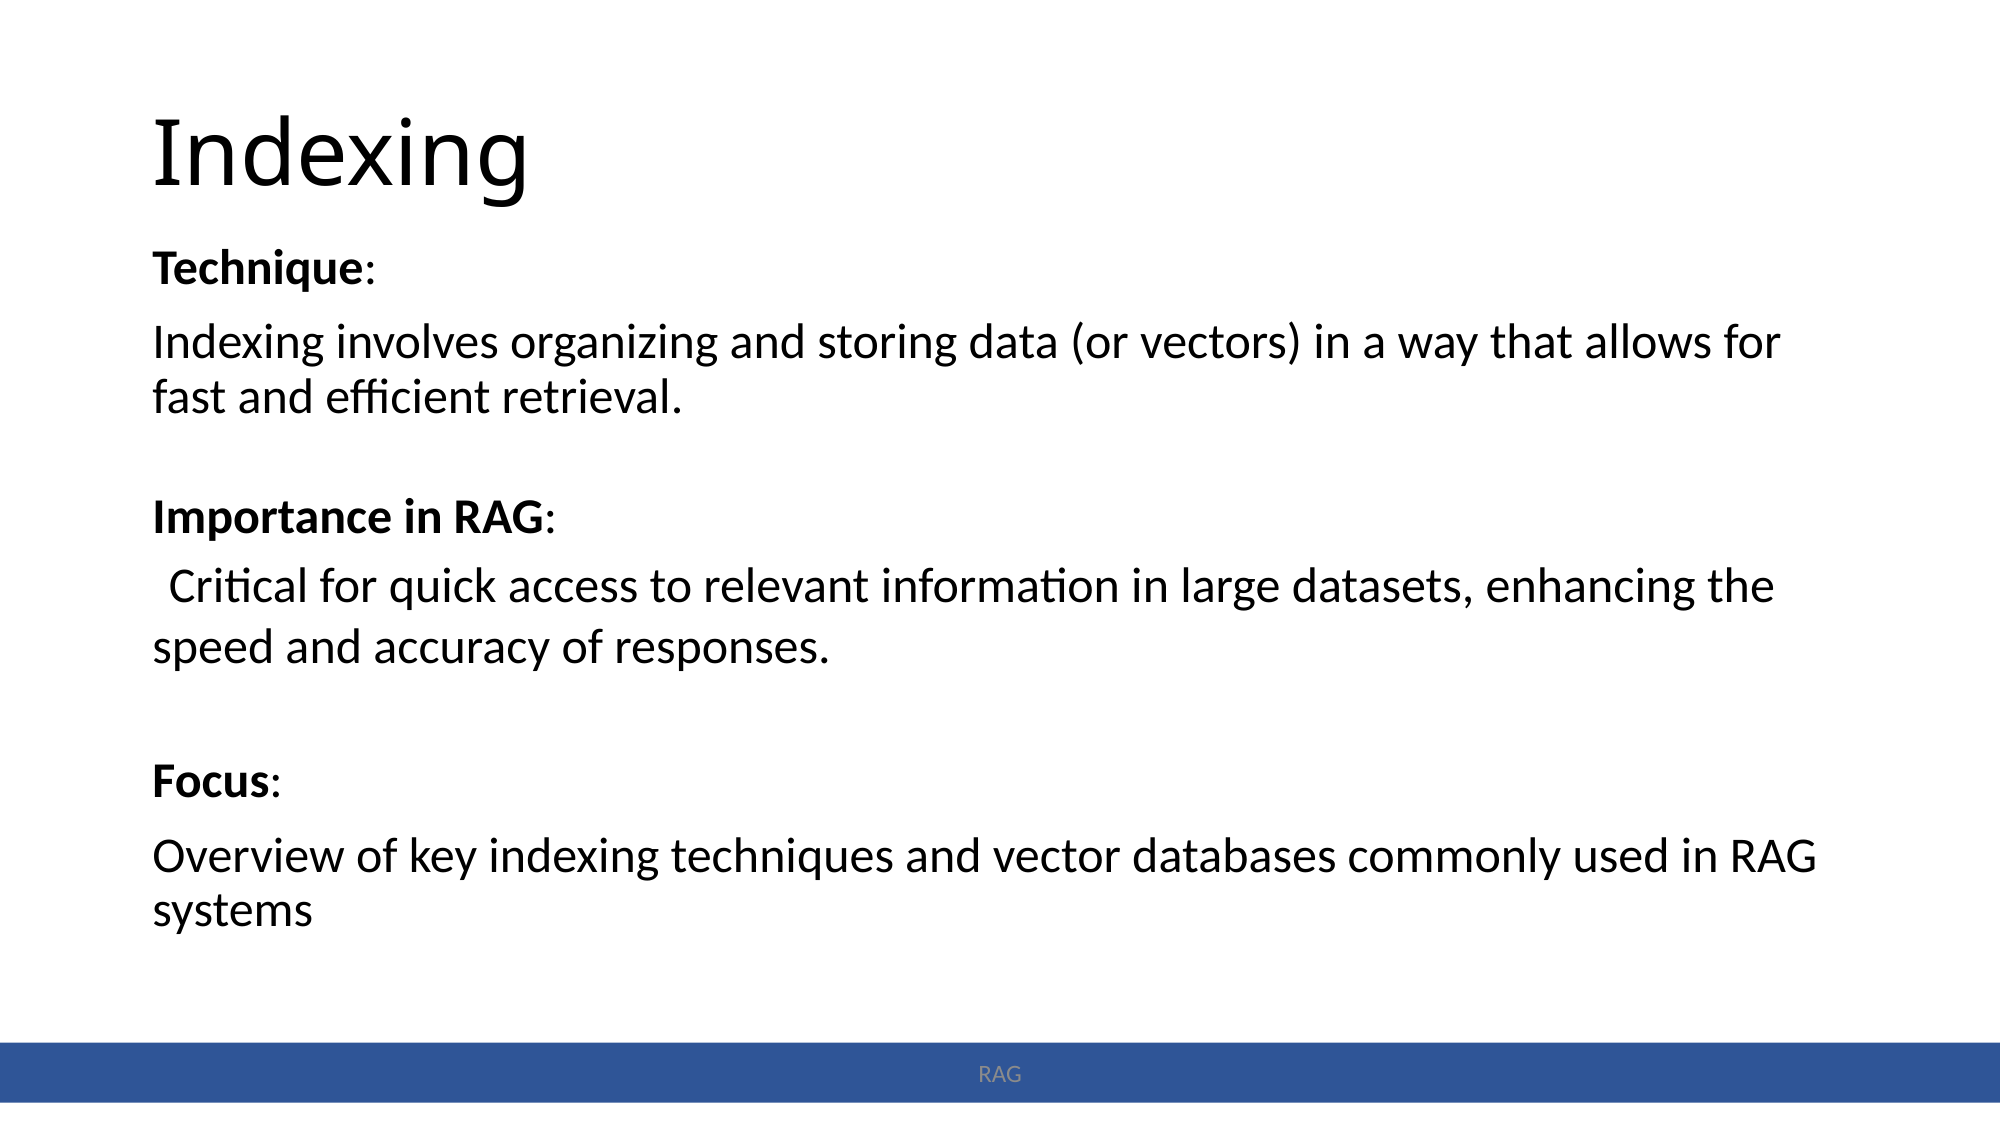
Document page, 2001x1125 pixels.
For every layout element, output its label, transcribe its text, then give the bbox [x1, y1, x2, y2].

title Indexing [137, 119, 1863, 214]
text_box Technique: Indexing involves organizing and storing data (or vectors) in a way that allows for fast and efficient retrieval. Importance in RAG: Critical for quick access to relevant information in large datasets, enhancing the speed and accuracy of responses. Focus: Overview of key indexing techniques and vector databases commonly used in RAG systems [137, 233, 1863, 948]
